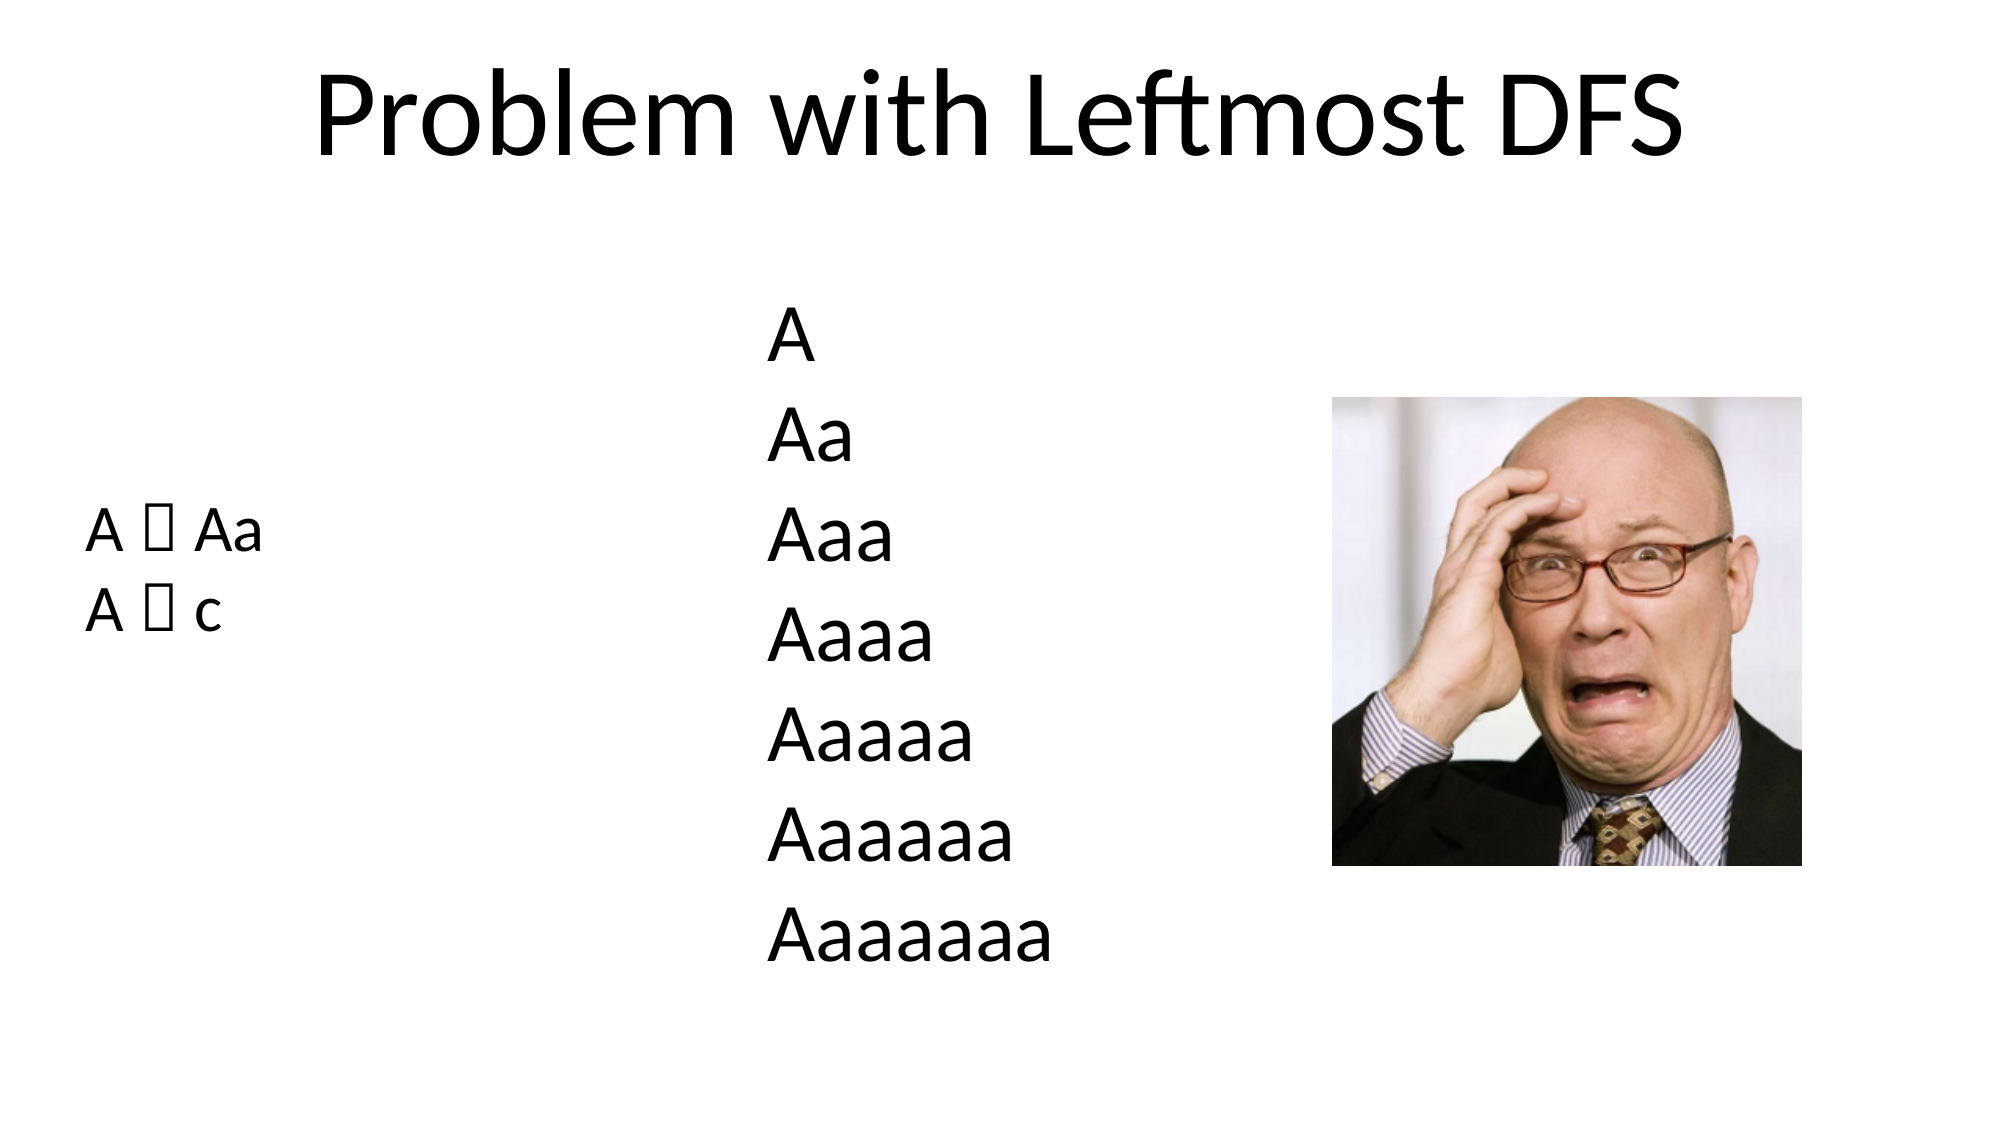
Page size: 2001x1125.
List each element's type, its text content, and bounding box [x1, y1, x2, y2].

text_box Problem with Leftmost DFS [297, 22, 1703, 188]
text_box A  Aa A  c [70, 476, 280, 652]
text_box A Aa Aaa Aaaa Aaaaa Aaaaaa Aaaaaaa [752, 270, 1071, 986]
picture [1332, 397, 1802, 866]
